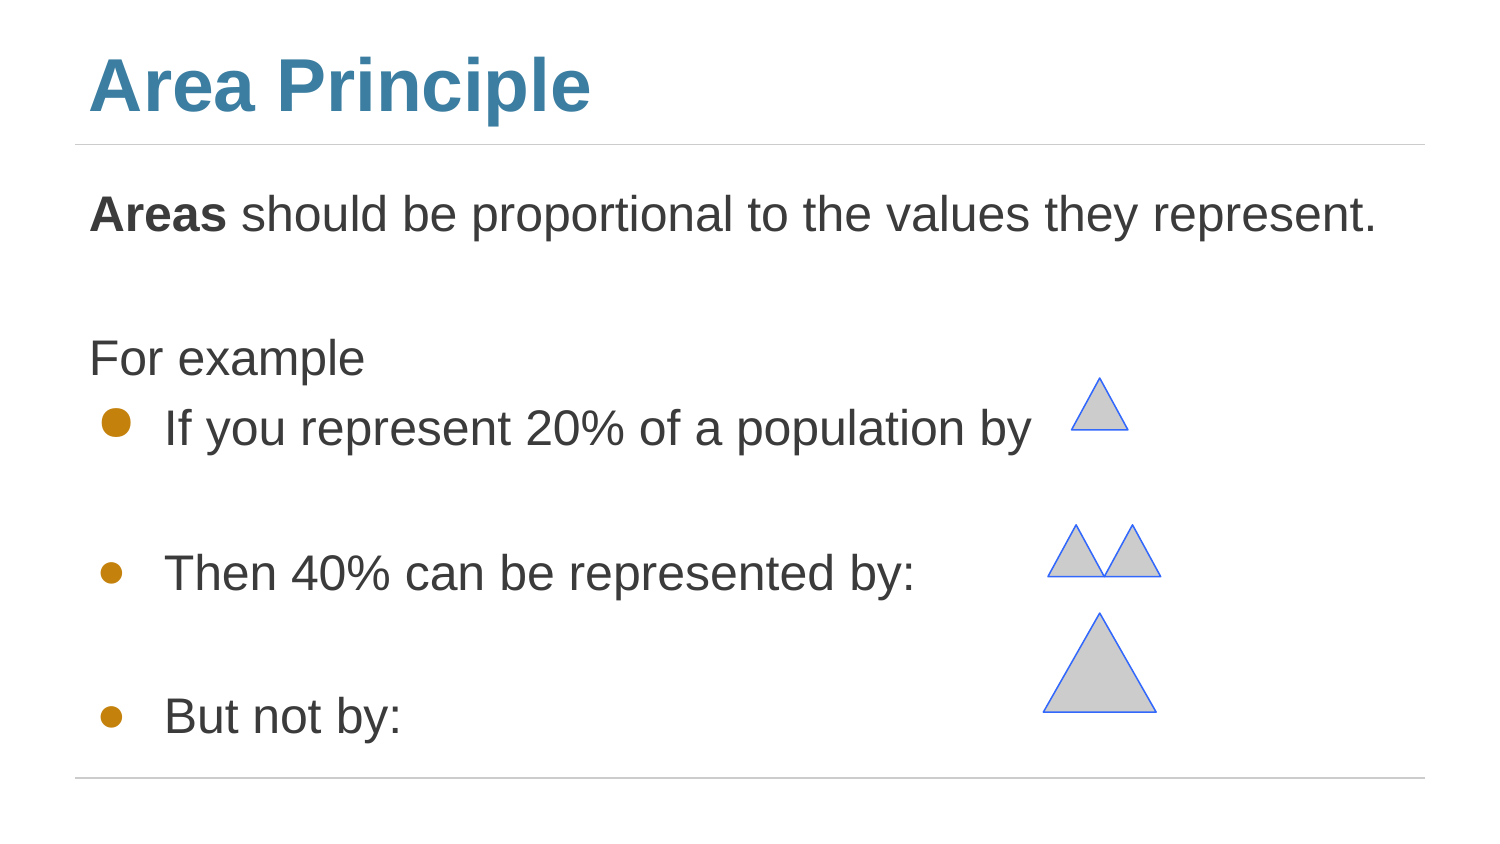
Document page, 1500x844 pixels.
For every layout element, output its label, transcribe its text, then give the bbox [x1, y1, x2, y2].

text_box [1046, 523, 1162, 578]
text_box Areas should be proportional to the values they represent. For example If you represent 20% of a population by Then 40% can be represented by: But not by: [86, 179, 1383, 744]
title Area Principle [86, 34, 595, 178]
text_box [1070, 377, 1129, 431]
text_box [1042, 611, 1158, 714]
